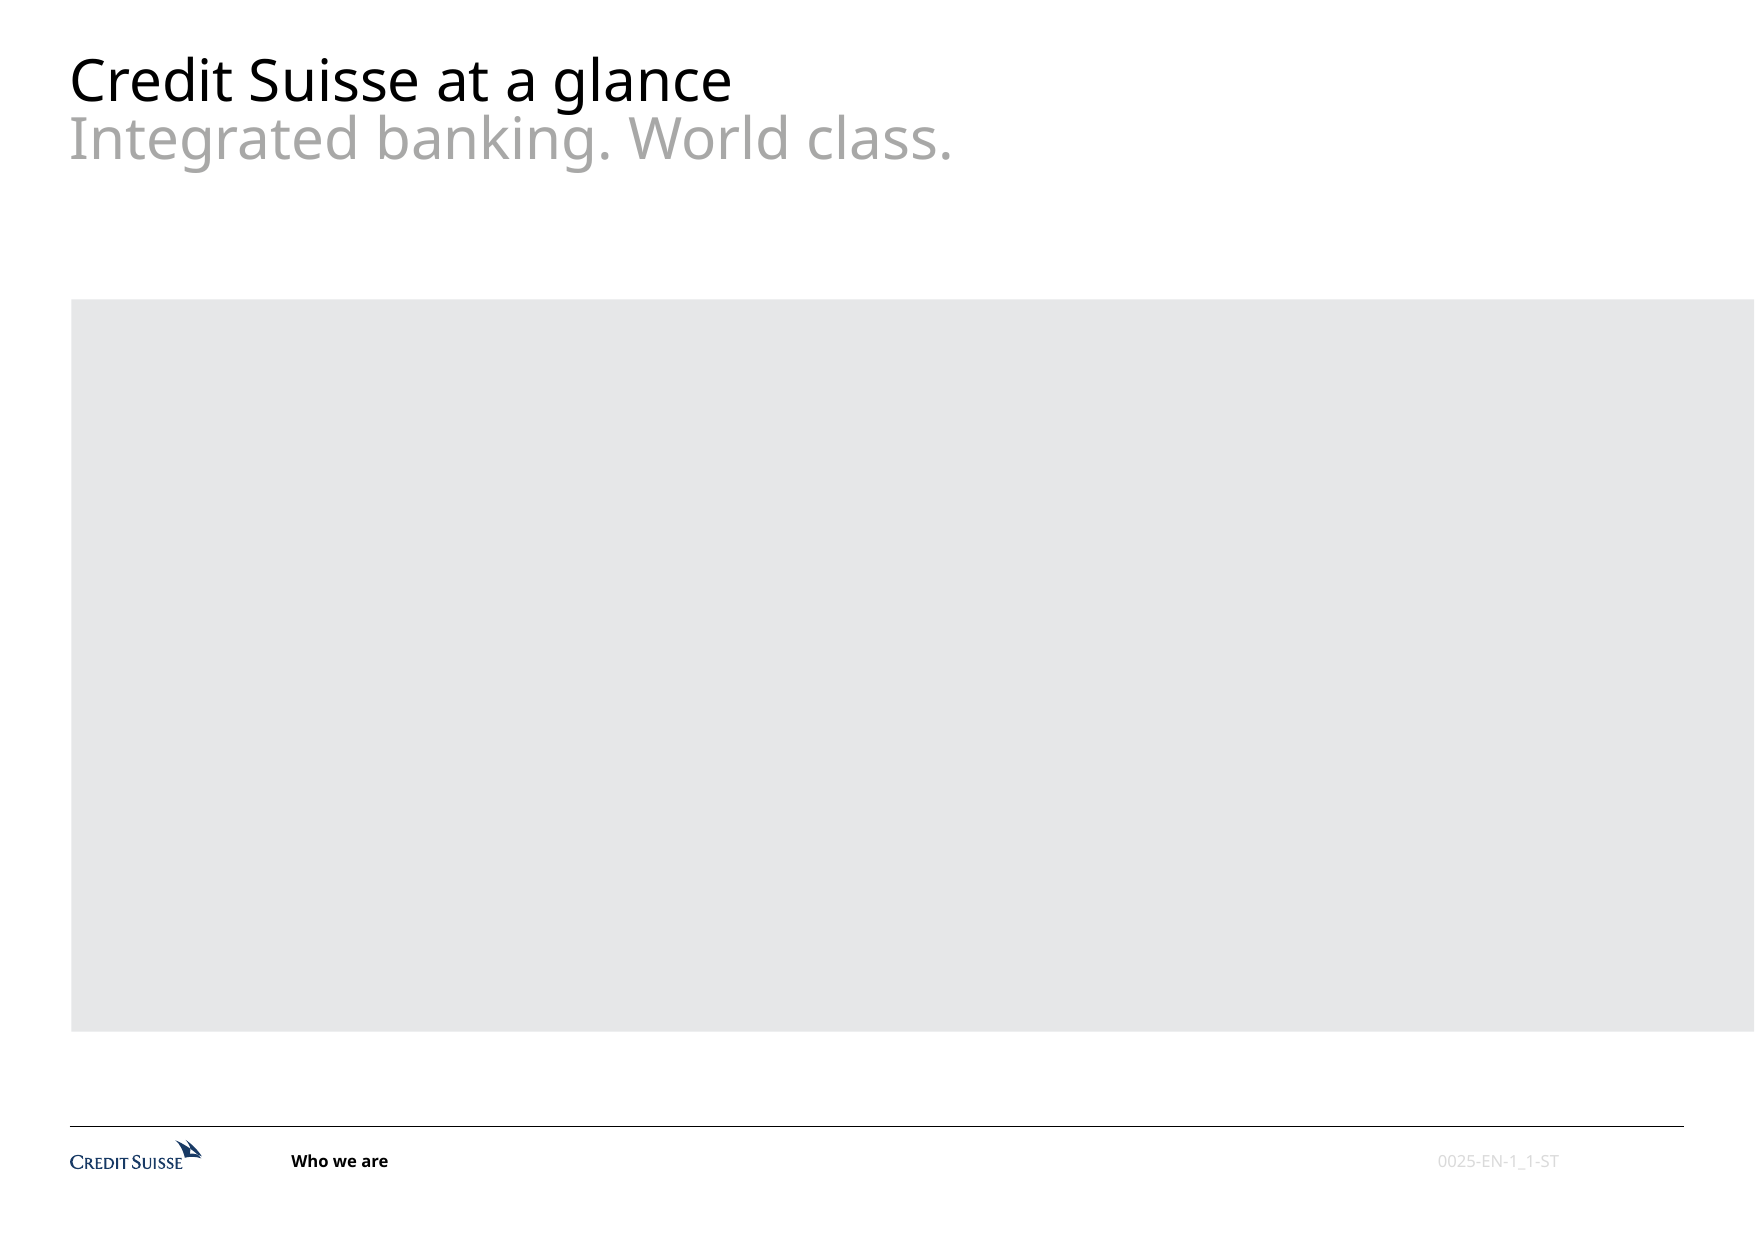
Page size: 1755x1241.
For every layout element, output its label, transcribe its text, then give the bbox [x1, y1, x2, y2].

list 0025-EN-1_1-ST [1325, 1150, 1560, 1171]
title Credit Suisse at a glance Integrated banking. World class. [69, 56, 1685, 172]
list Who we are [291, 1150, 1096, 1171]
